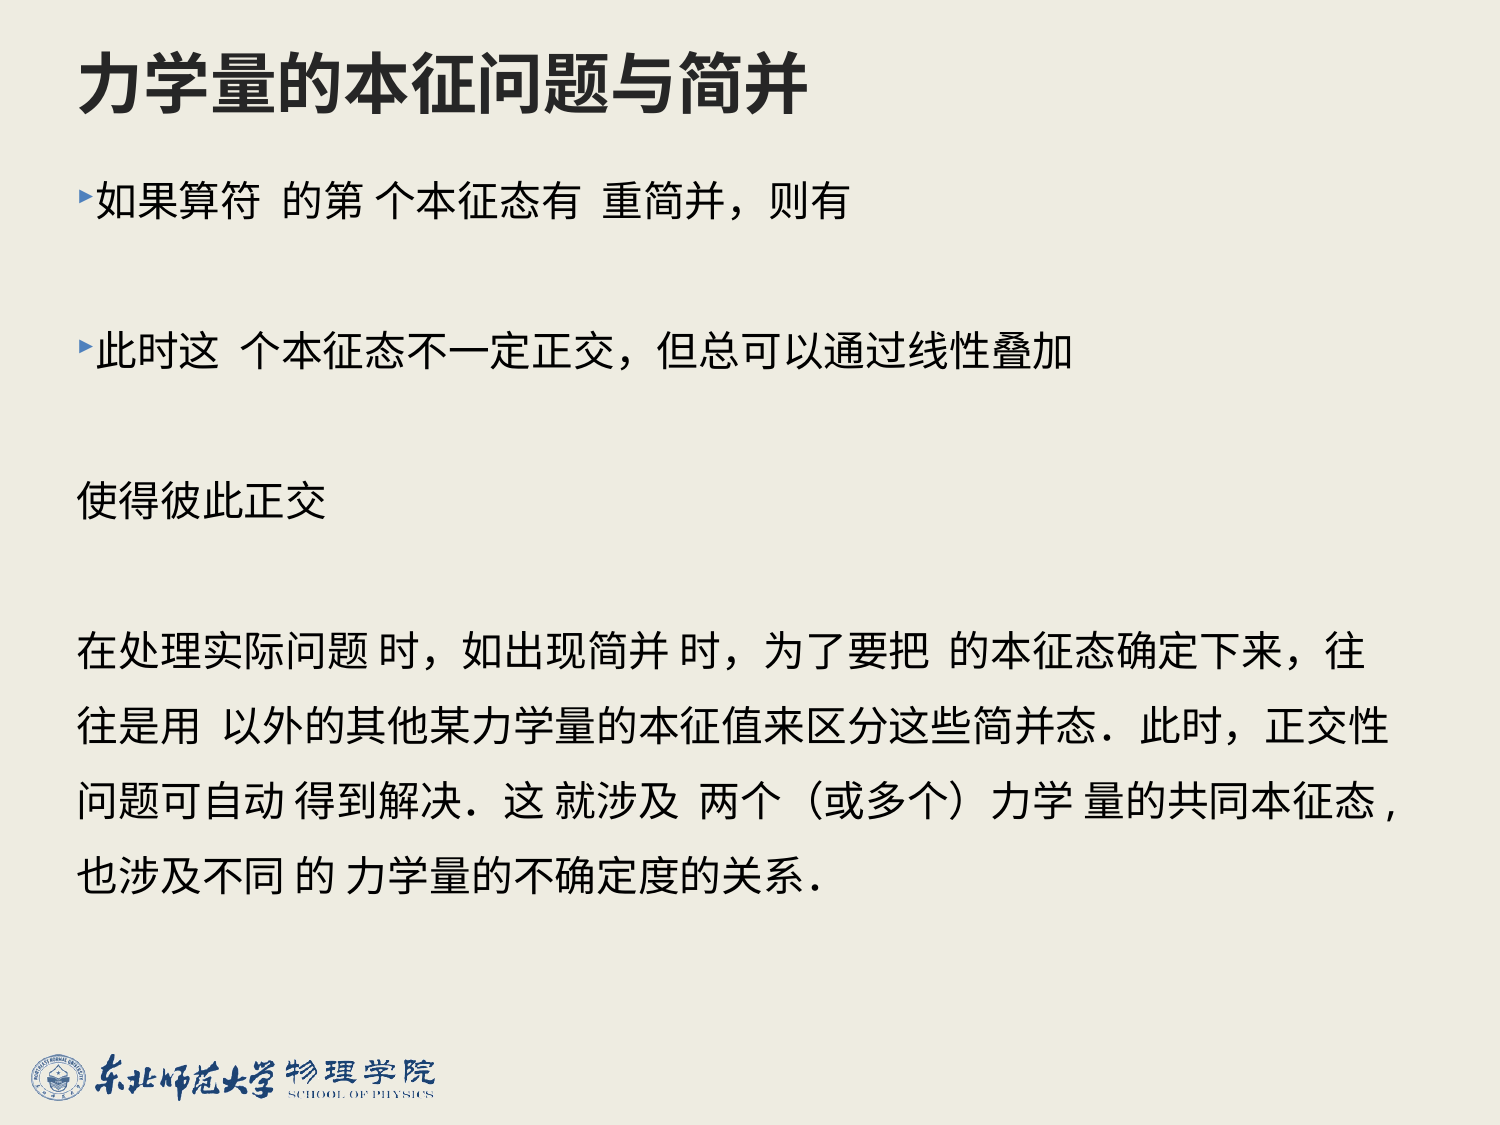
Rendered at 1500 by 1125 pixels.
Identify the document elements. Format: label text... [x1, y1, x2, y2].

title 力学量的本征问题与简并 [61, 0, 1412, 163]
picture [20, 1054, 440, 1101]
